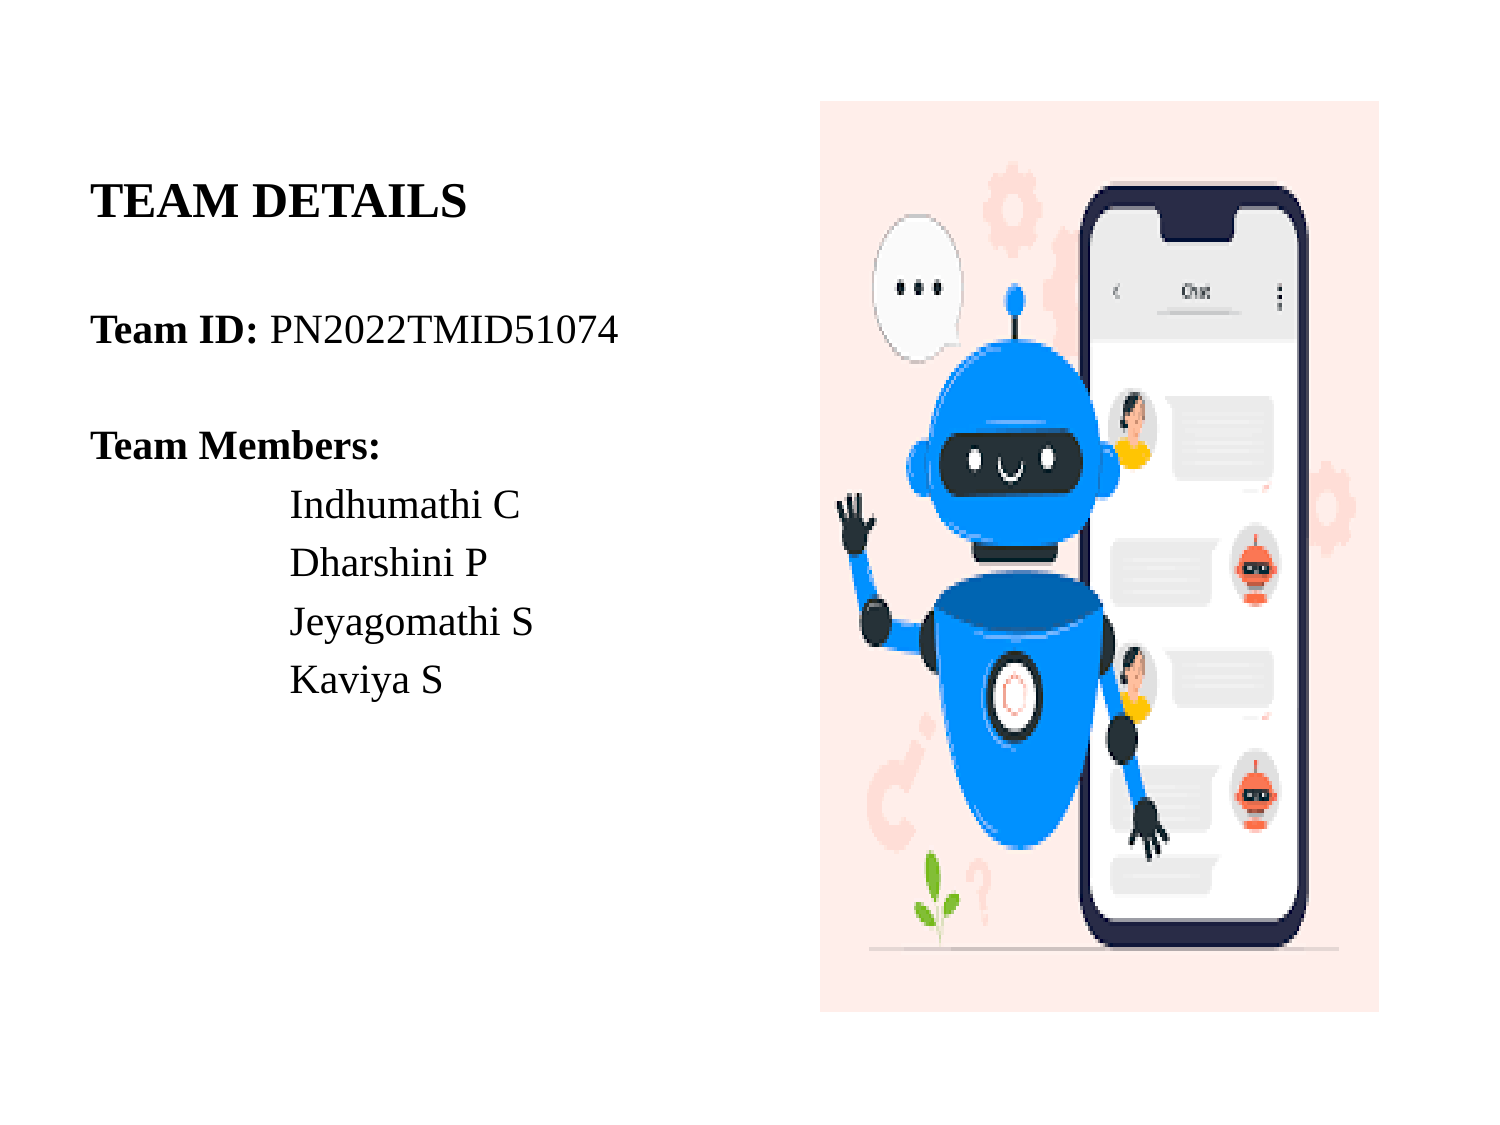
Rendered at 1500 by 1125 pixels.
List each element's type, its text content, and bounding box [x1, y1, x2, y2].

list Team ID: PN2022TMID51074 Team Members: Indhumathi C Dharshini P Jeyagomathi S Kaviya S [75, 235, 668, 1005]
title TEAM DETAILS [75, 44, 569, 235]
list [820, 101, 1379, 1012]
